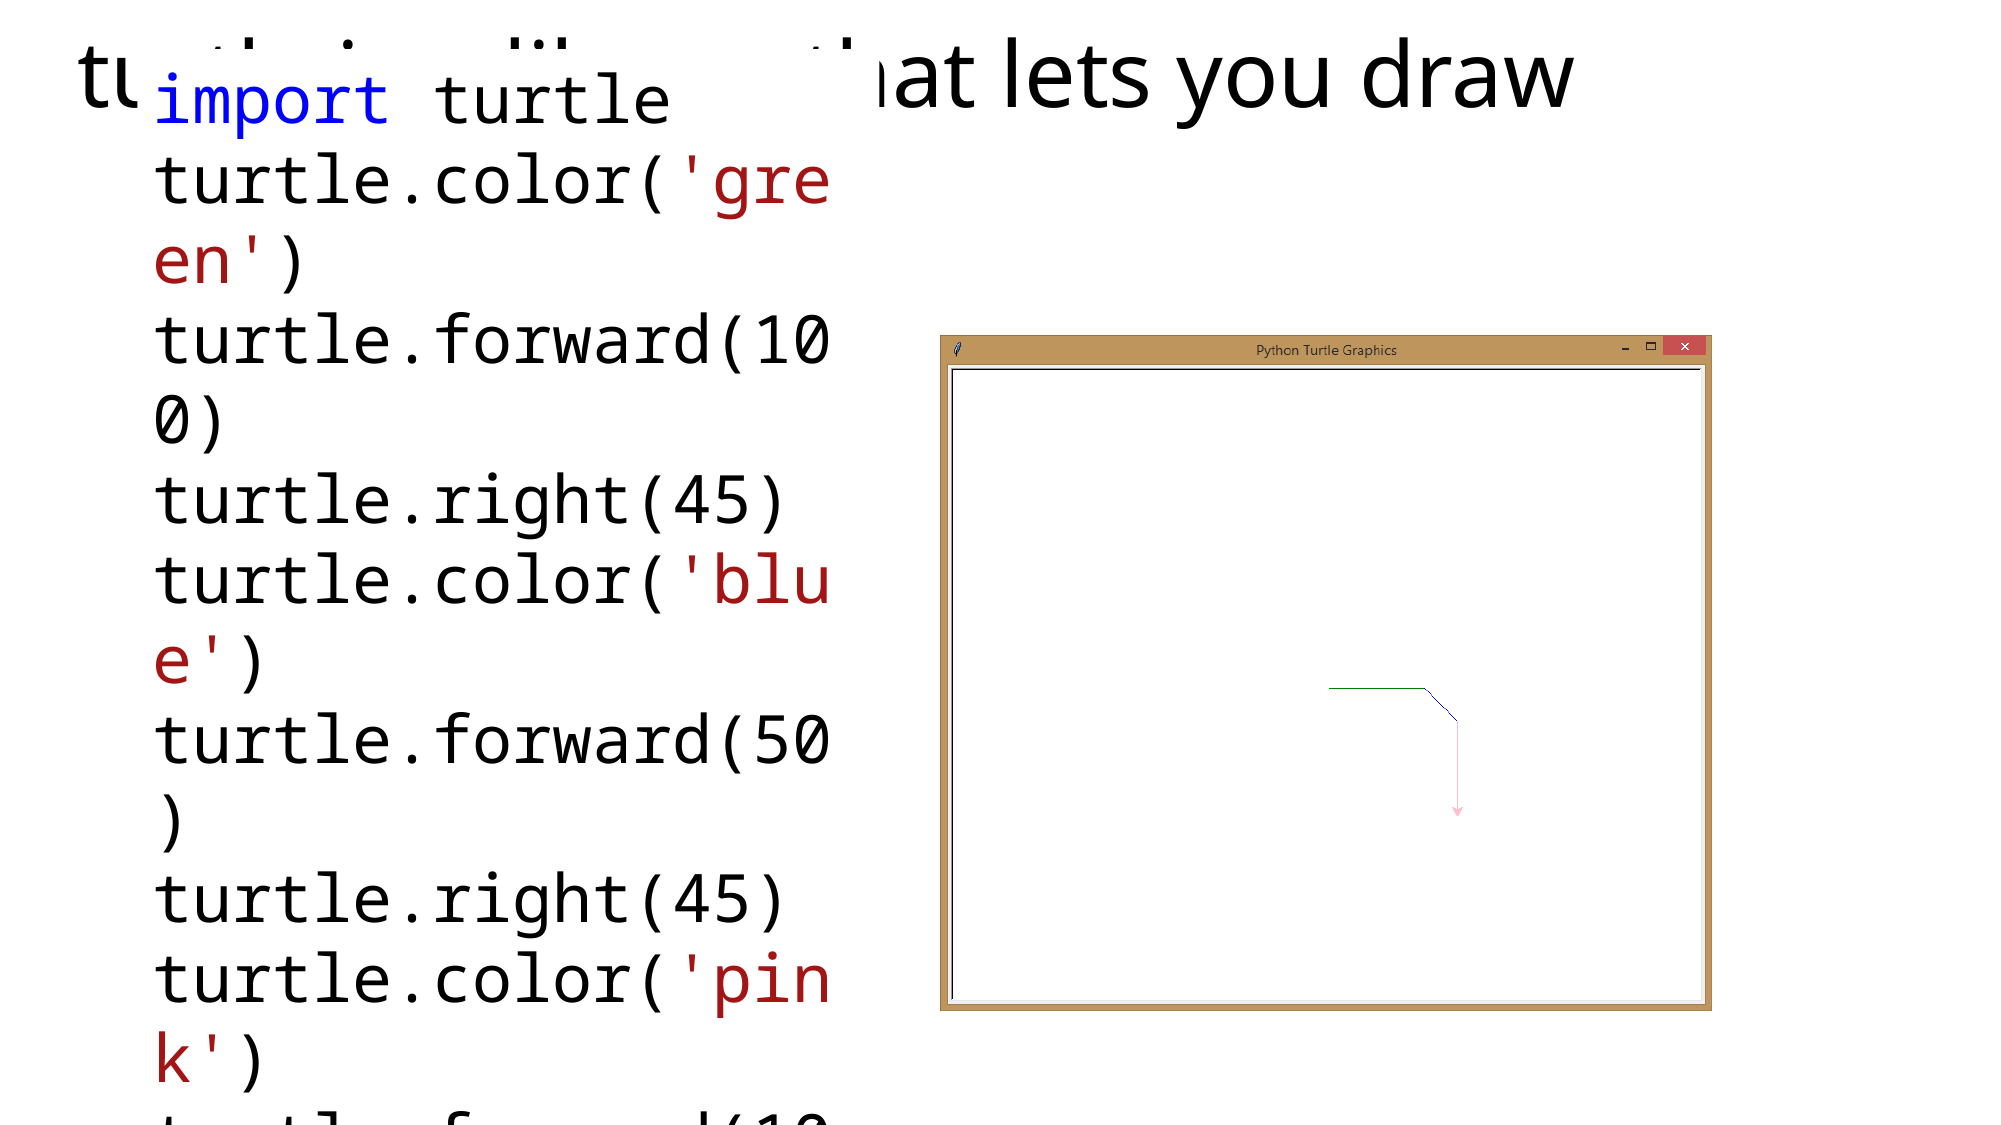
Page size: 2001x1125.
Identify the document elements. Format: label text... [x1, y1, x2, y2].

title turtle is a library that lets you draw [62, 29, 1953, 205]
picture [940, 335, 1712, 1011]
list import turtle turtle.color('green') turtle.forward(100) turtle.right(45) turtle.color('blue') turtle.forward(50) turtle.right(45) turtle.color('pink') turtle.forward(100) [137, 49, 880, 1125]
